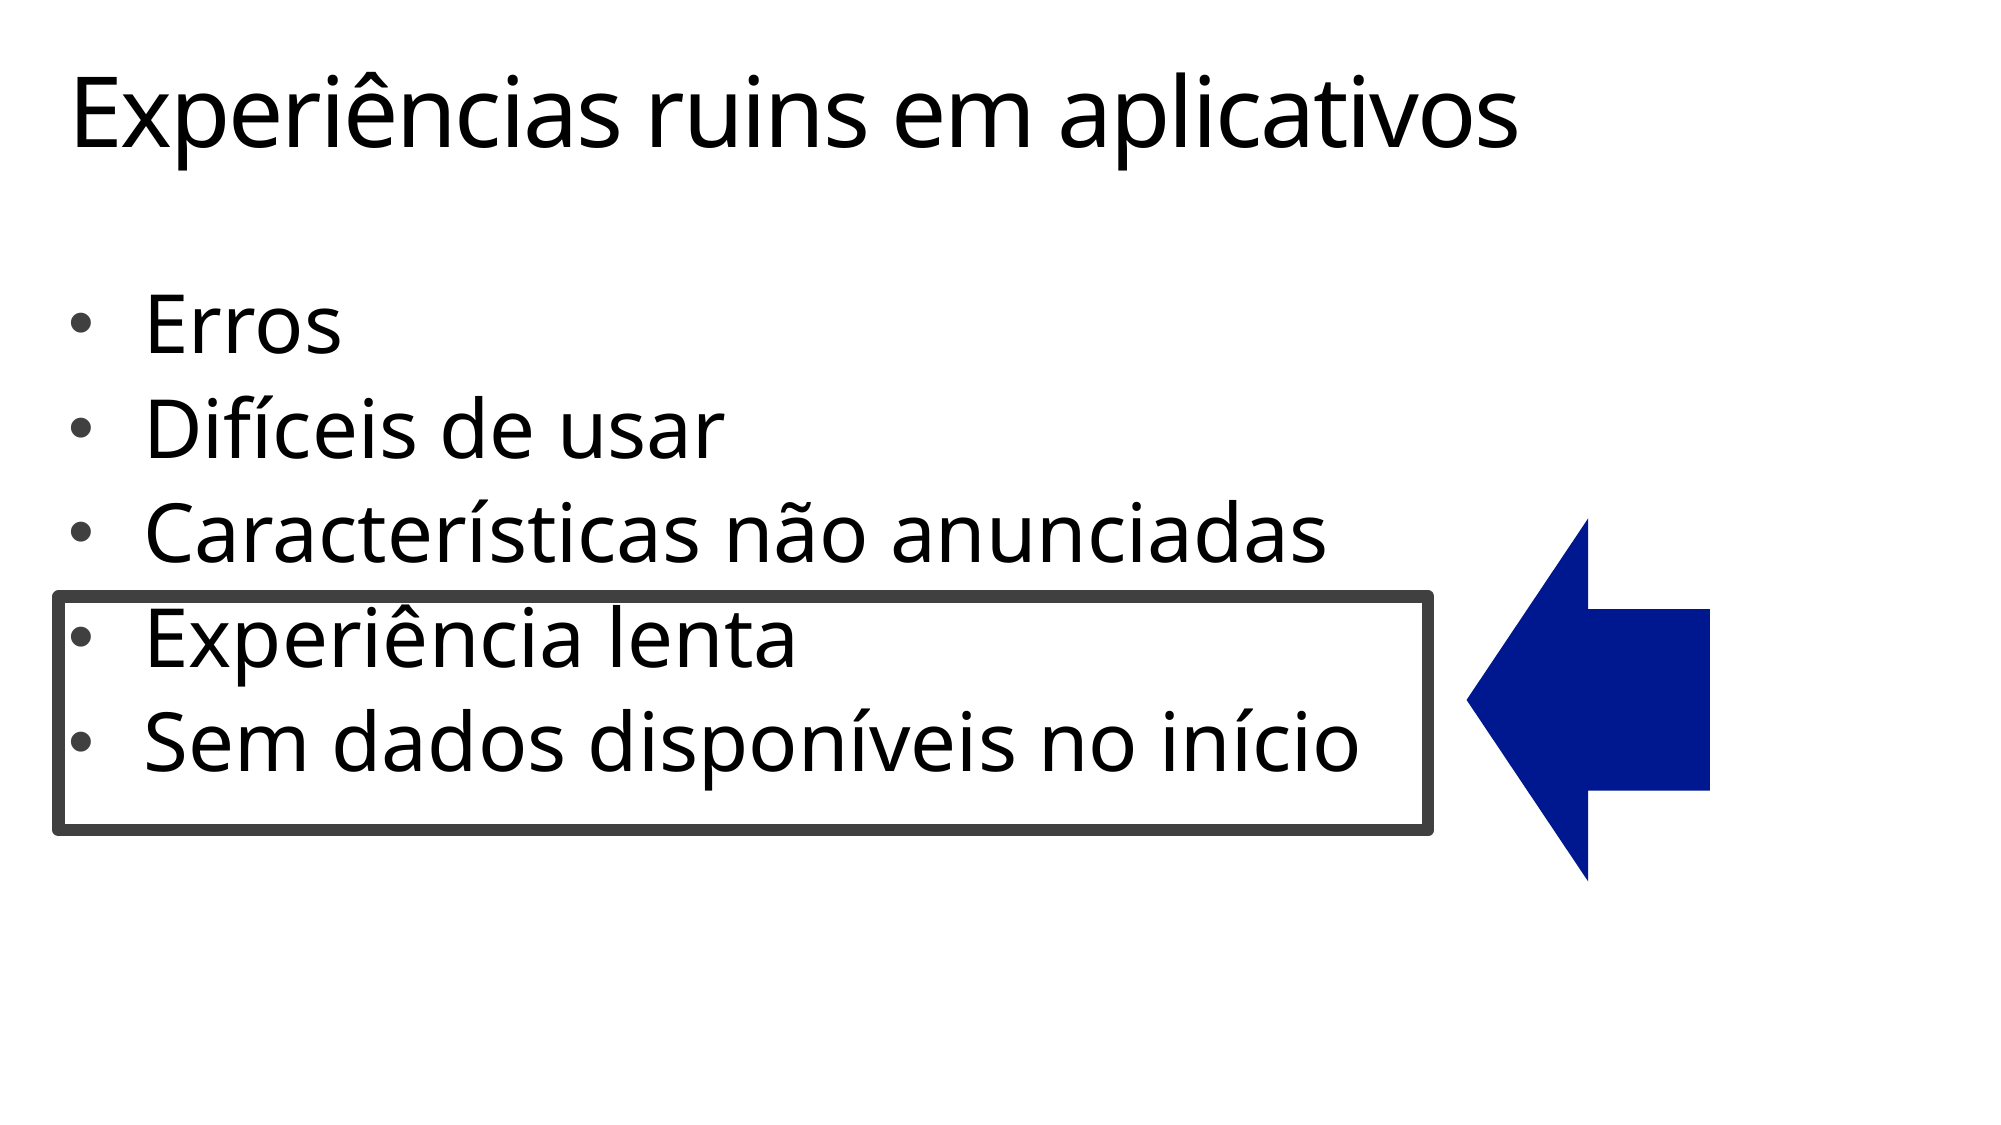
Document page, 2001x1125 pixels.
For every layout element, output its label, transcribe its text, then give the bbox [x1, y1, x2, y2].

title Experiências ruins em aplicativos [44, 47, 1957, 196]
list Erros Difíceis de usar Características não anunciadas Experiência lenta Sem dados disponíveis no início [44, 268, 1956, 1078]
text_box [1465, 517, 1711, 883]
text_box [58, 596, 1429, 831]
